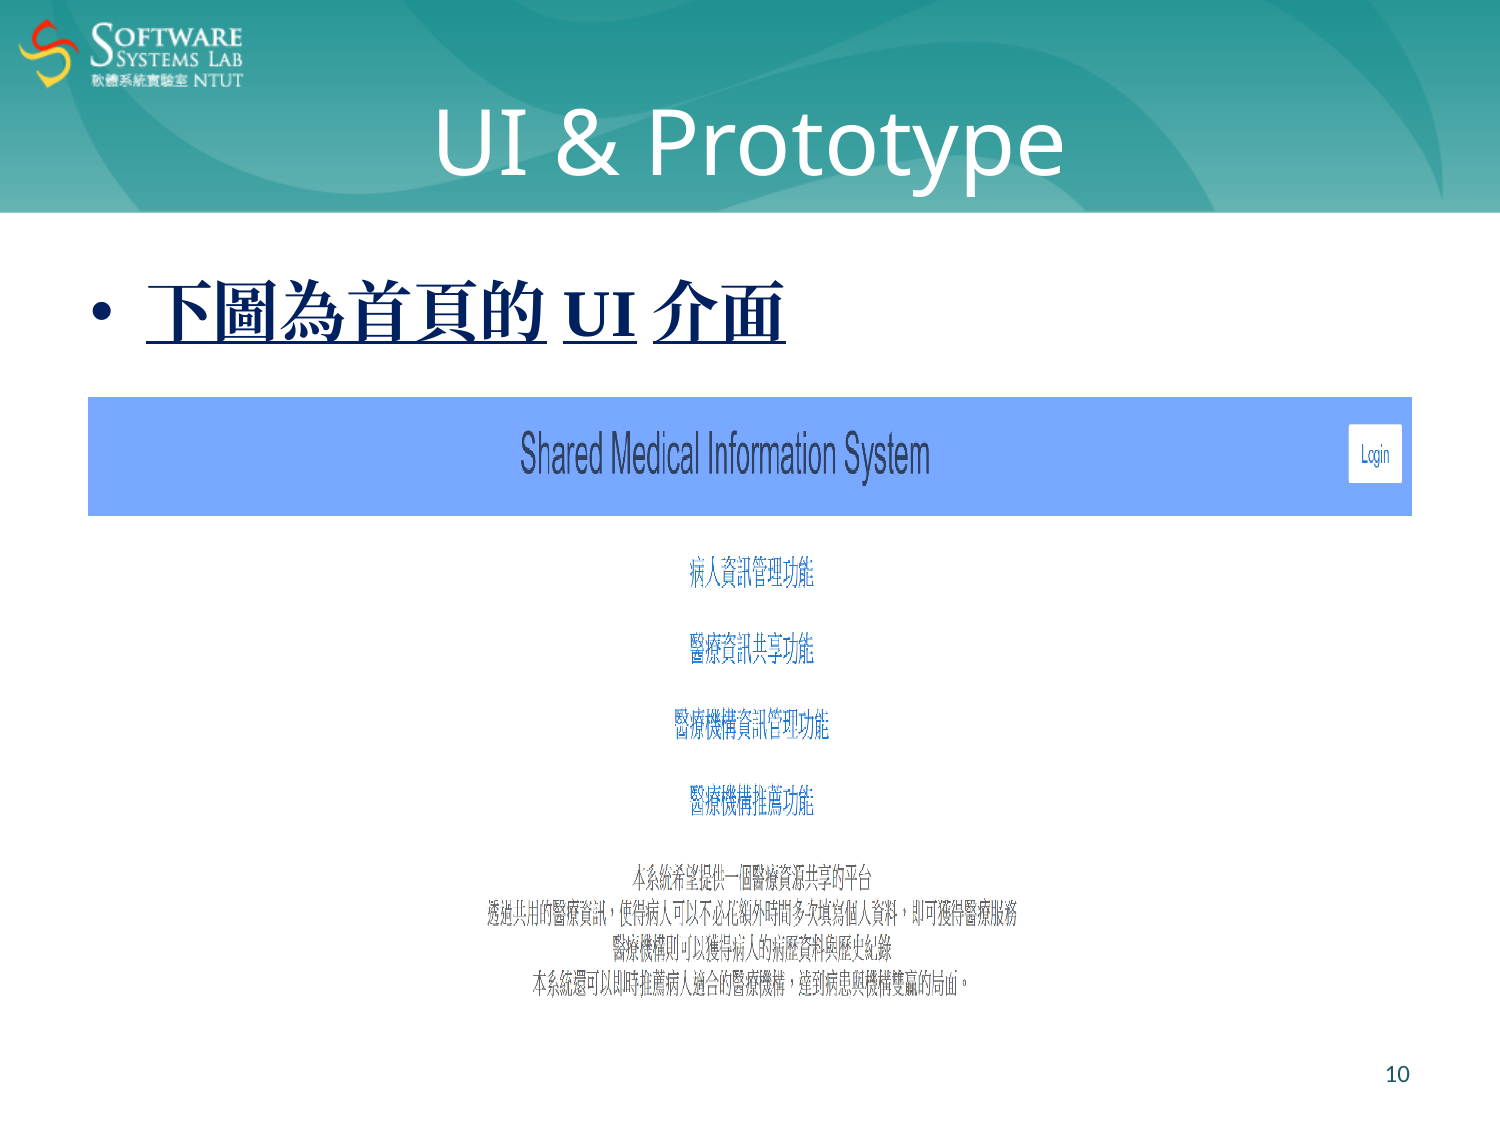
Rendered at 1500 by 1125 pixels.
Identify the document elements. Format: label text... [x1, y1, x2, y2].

slide_number ‹#› [1074, 1042, 1425, 1103]
title UI & Prototype [75, 45, 1425, 233]
picture [0, 0, 1500, 1125]
list 下圖為首頁的UI介面 [75, 262, 1425, 1005]
